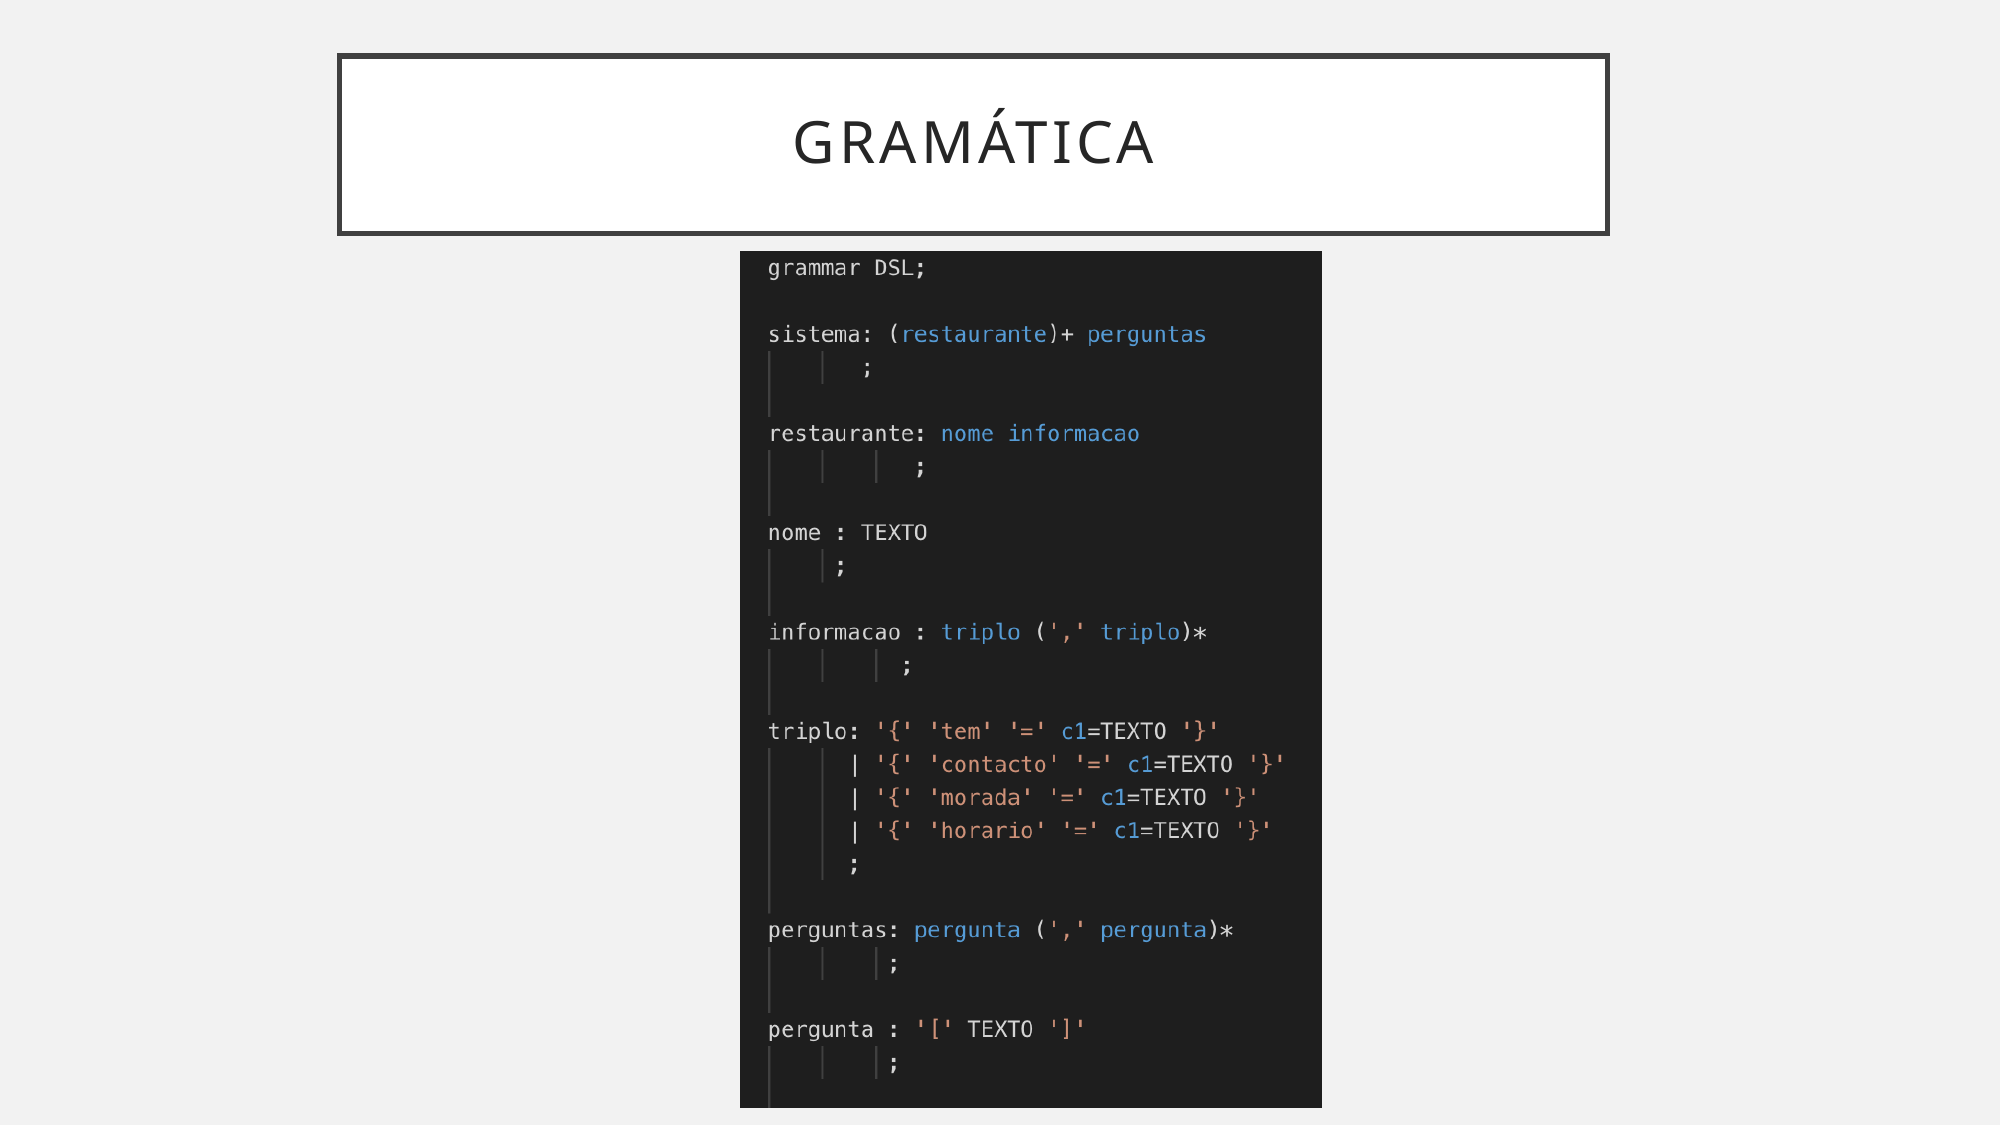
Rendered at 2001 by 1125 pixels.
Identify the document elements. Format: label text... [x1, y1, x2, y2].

picture [740, 251, 1322, 1108]
title Gramática [337, 53, 1610, 236]
